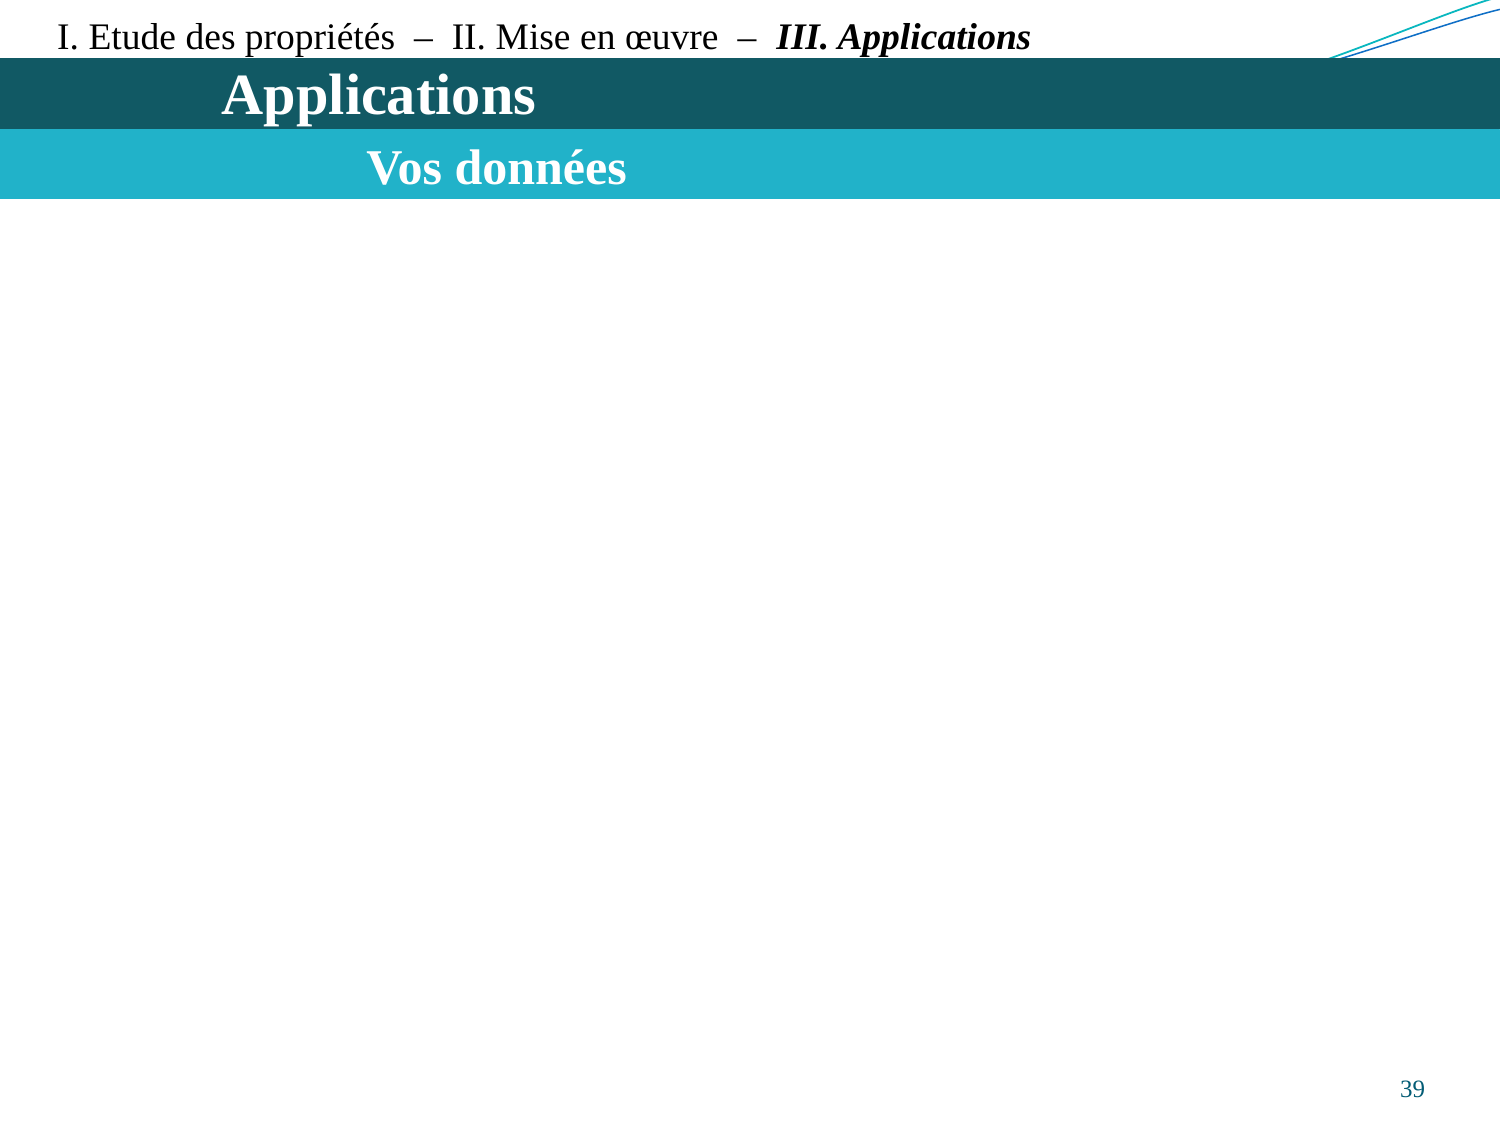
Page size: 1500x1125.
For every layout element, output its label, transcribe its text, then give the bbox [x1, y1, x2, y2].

slide_number 39 [1299, 1042, 1425, 1103]
text_box I. Etude des propriétés – II. Mise en œuvre – III. Applications [0, 0, 1500, 60]
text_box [0, 60, 1500, 198]
